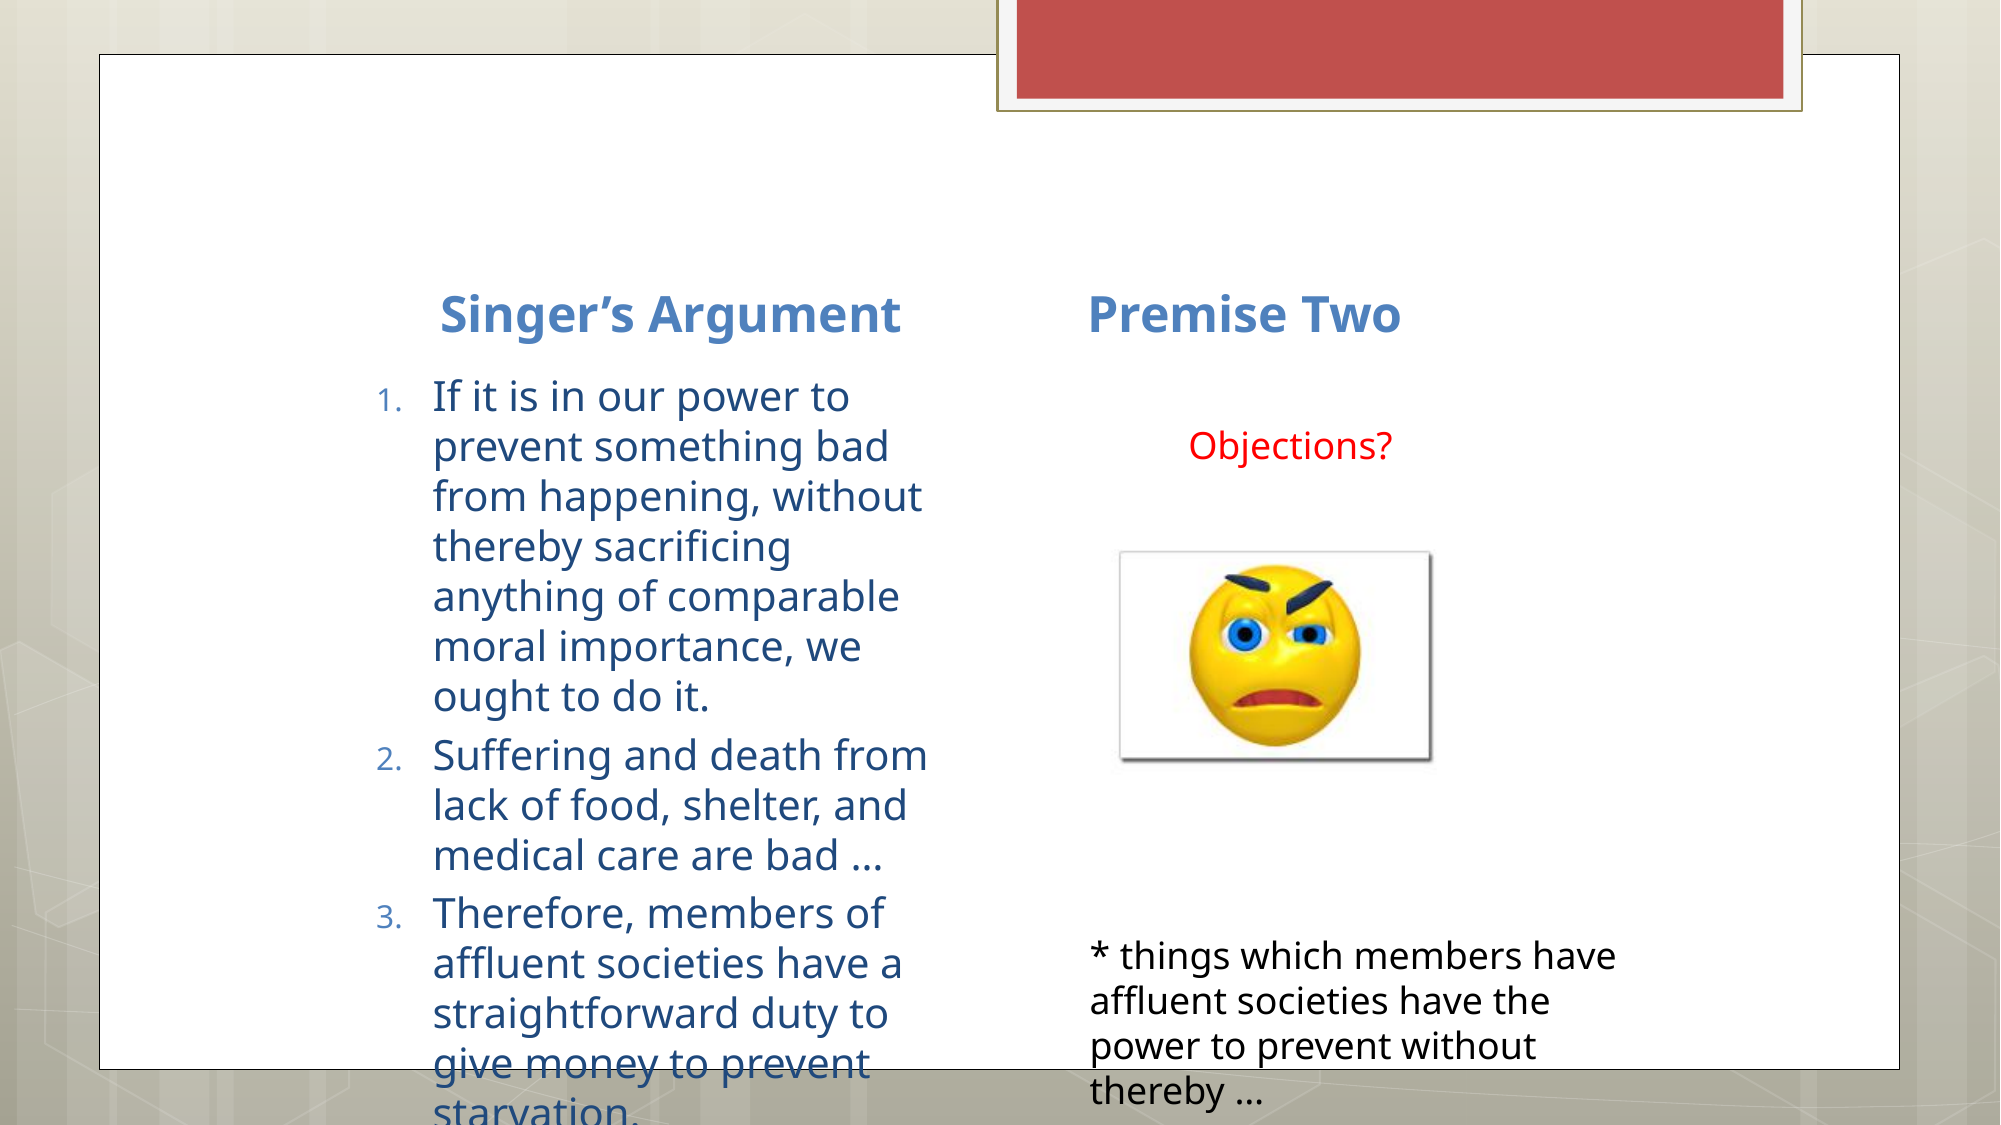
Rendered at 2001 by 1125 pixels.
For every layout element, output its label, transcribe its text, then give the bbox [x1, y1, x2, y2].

list Premise Two [1072, 262, 1574, 350]
picture [1098, 487, 1451, 840]
list Singer’s Argument [425, 62, 984, 350]
list Objections? [1012, 362, 1573, 1038]
text_box * things which members have affluent societies have the power to prevent without thereby … [1074, 924, 1675, 1120]
list If it is in our power to prevent something bad from happening, without thereby sacrificing anything of comparable moral importance, we ought to do it. Suffering and death from lack of food, shelter, and medical care are bad … Therefore, members of affluent societies have a straightforward duty to give money to prevent starvation. [350, 362, 982, 954]
